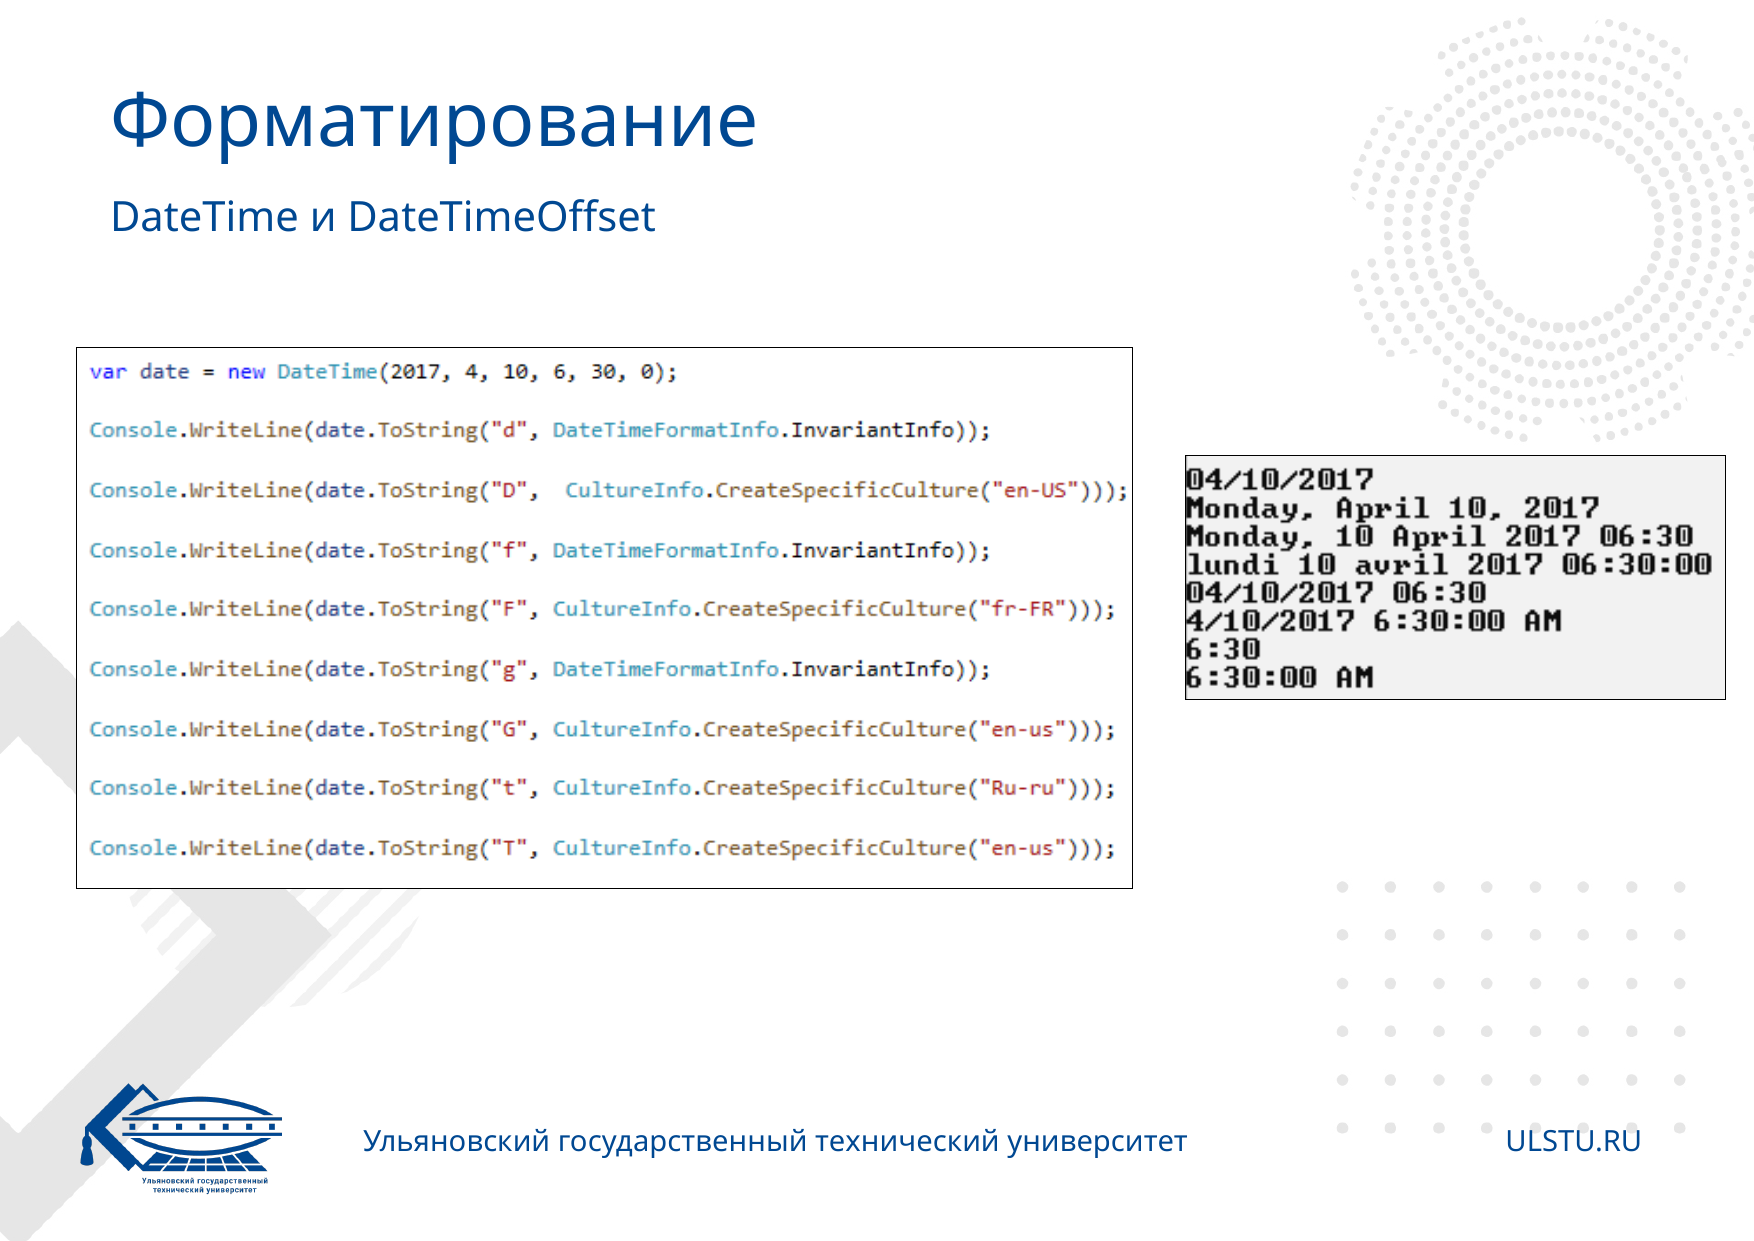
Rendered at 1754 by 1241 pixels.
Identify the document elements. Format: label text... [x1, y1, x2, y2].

text_box ULSTU.RU [1490, 1114, 1700, 1174]
picture [0, 0, 1754, 1241]
text_box DateTime и DateTimeOffset [95, 182, 1682, 271]
text_box Ульяновский государственный технический университет [348, 1114, 1278, 1174]
text_box Форматирование [95, 64, 1682, 182]
